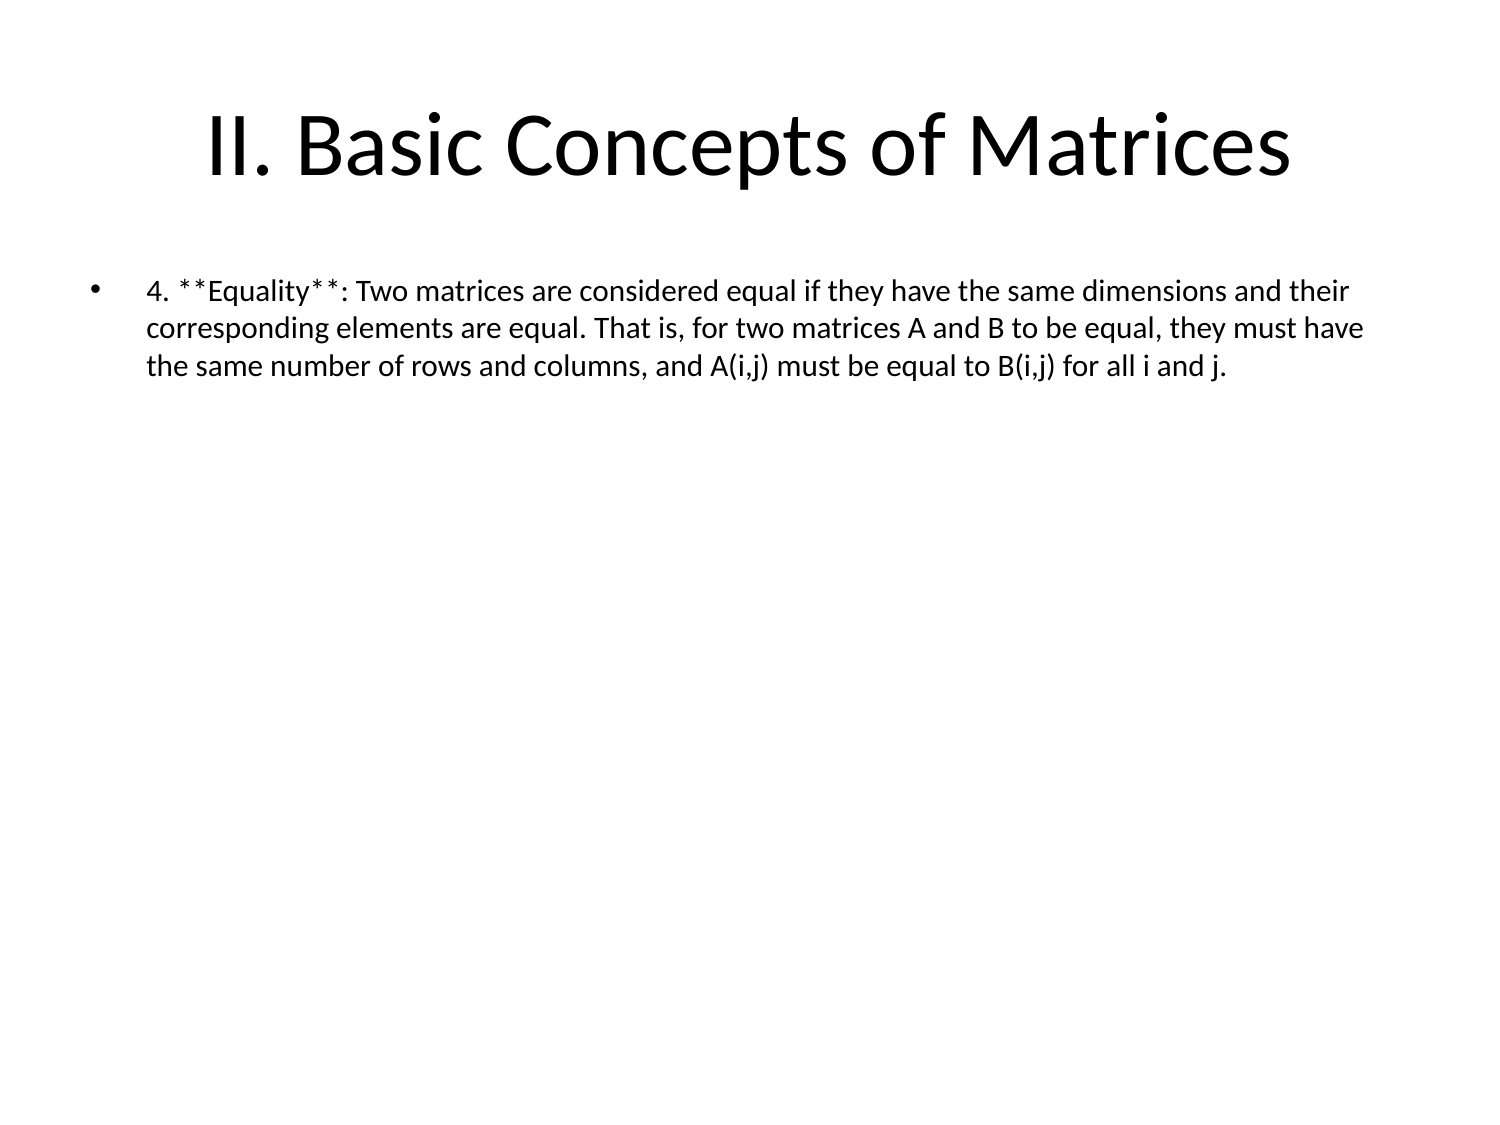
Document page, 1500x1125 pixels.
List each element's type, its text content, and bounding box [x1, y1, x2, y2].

title II. Basic Concepts of Matrices [75, 45, 1425, 233]
list 4. **Equality**: Two matrices are considered equal if they have the same dimensions and their corresponding elements are equal. That is, for two matrices A and B to be equal, they must have the same number of rows and columns, and A(i,j) must be equal to B(i,j) for all i and j. [75, 262, 1425, 1005]
